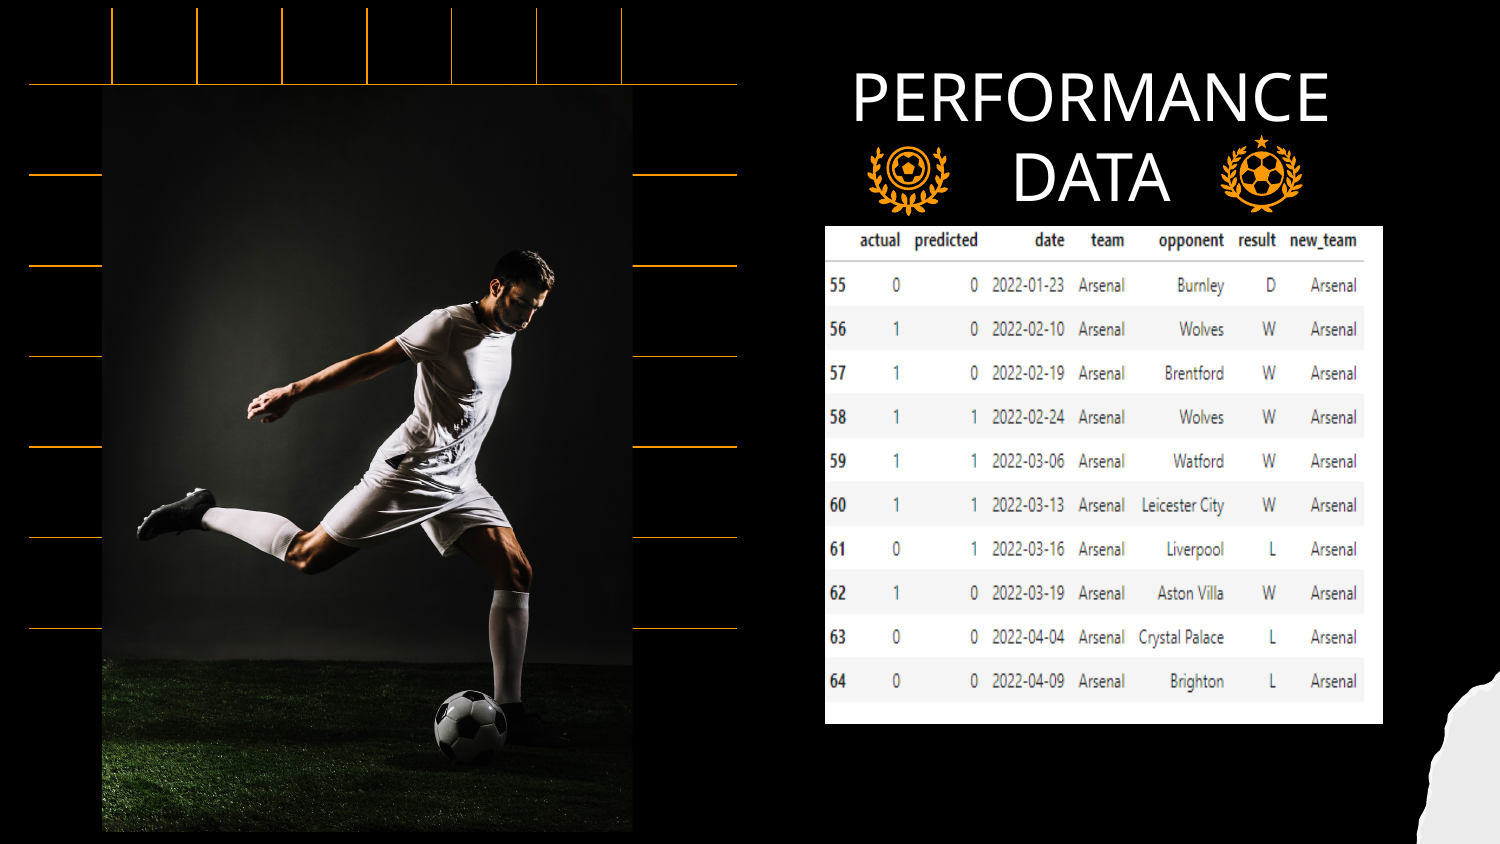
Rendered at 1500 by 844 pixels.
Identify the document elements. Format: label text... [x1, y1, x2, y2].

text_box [866, 146, 951, 217]
picture [101, 85, 633, 844]
picture [825, 226, 1383, 724]
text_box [1220, 134, 1304, 213]
title PERFORMANCE DATA [752, 88, 1430, 182]
